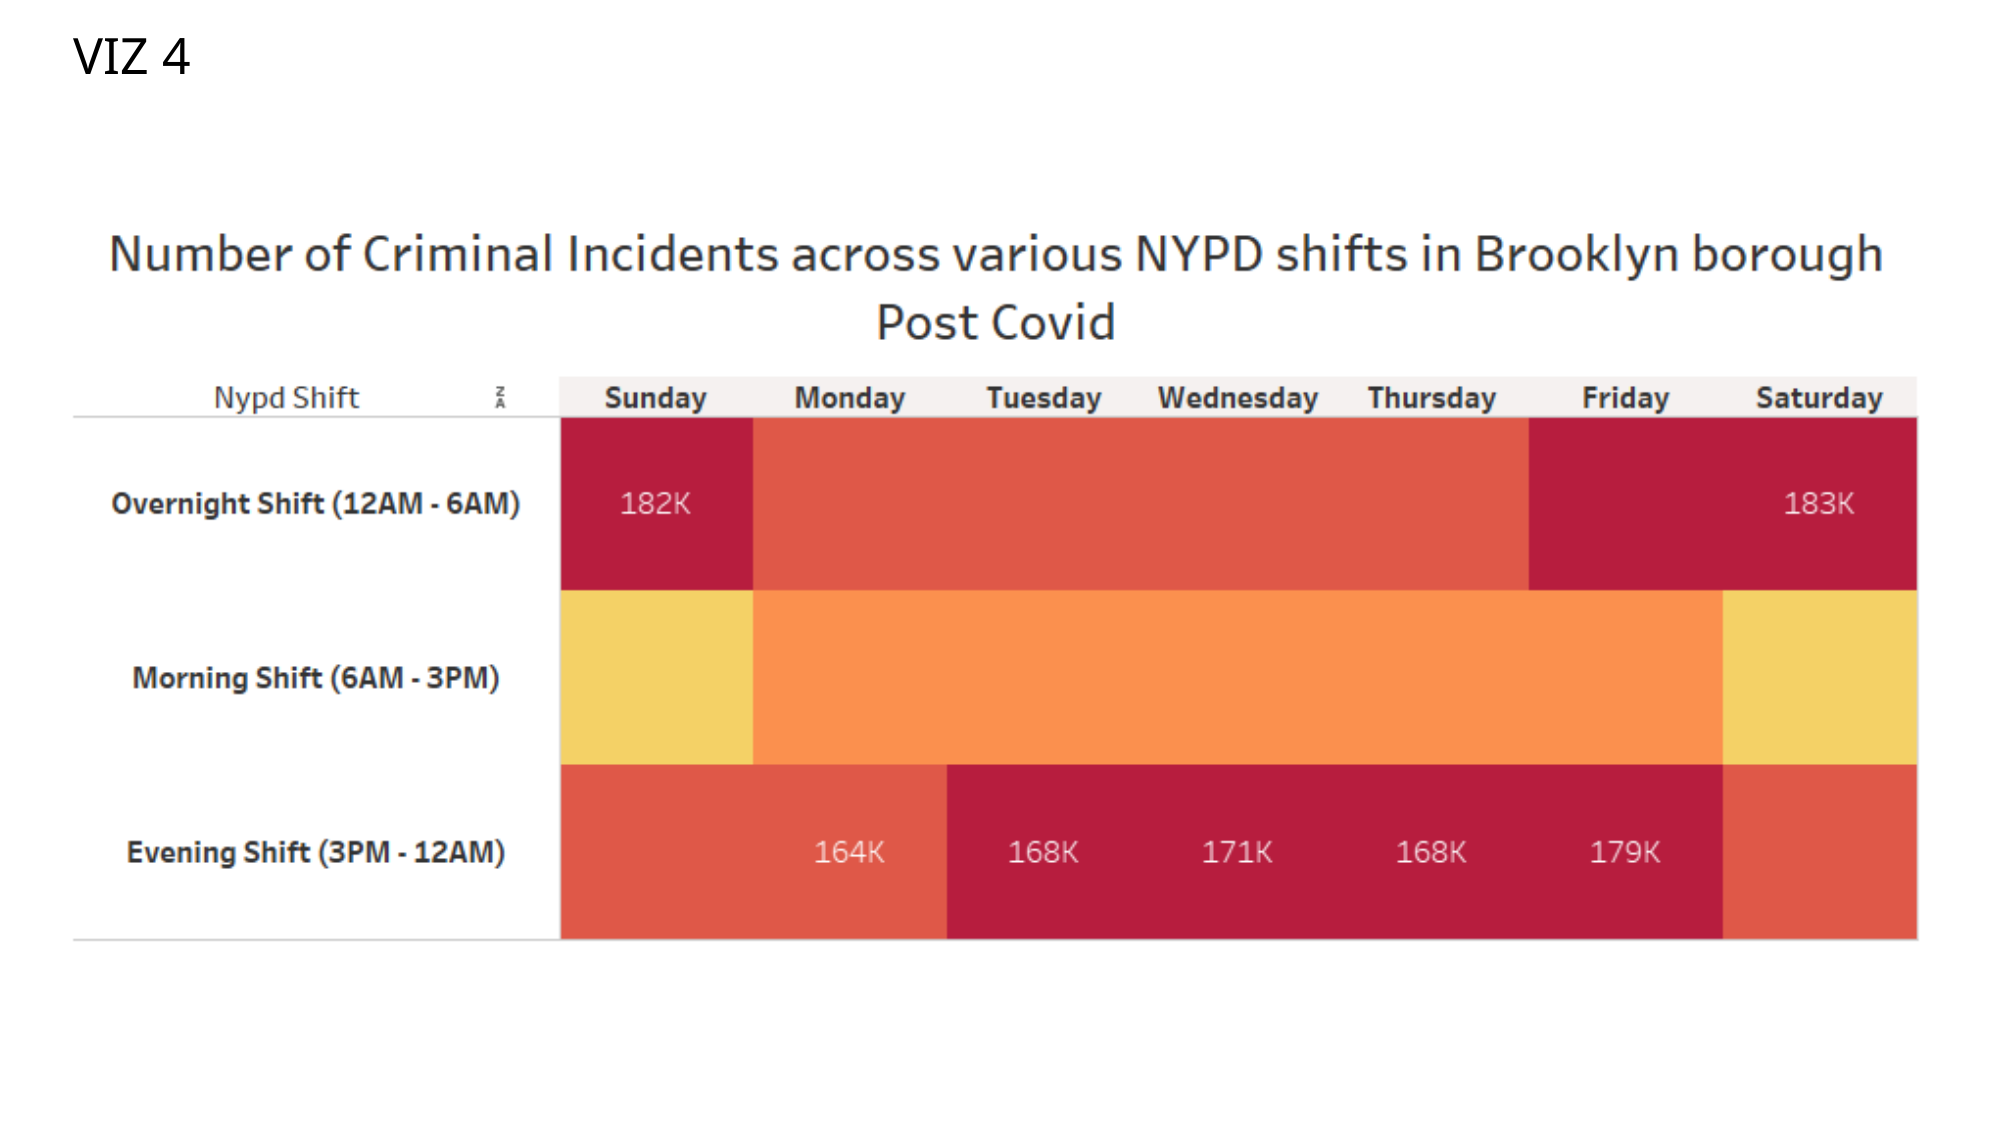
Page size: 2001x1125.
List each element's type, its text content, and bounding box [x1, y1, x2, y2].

picture [58, 190, 1980, 960]
text_box VIZ 4 [58, 16, 1309, 92]
